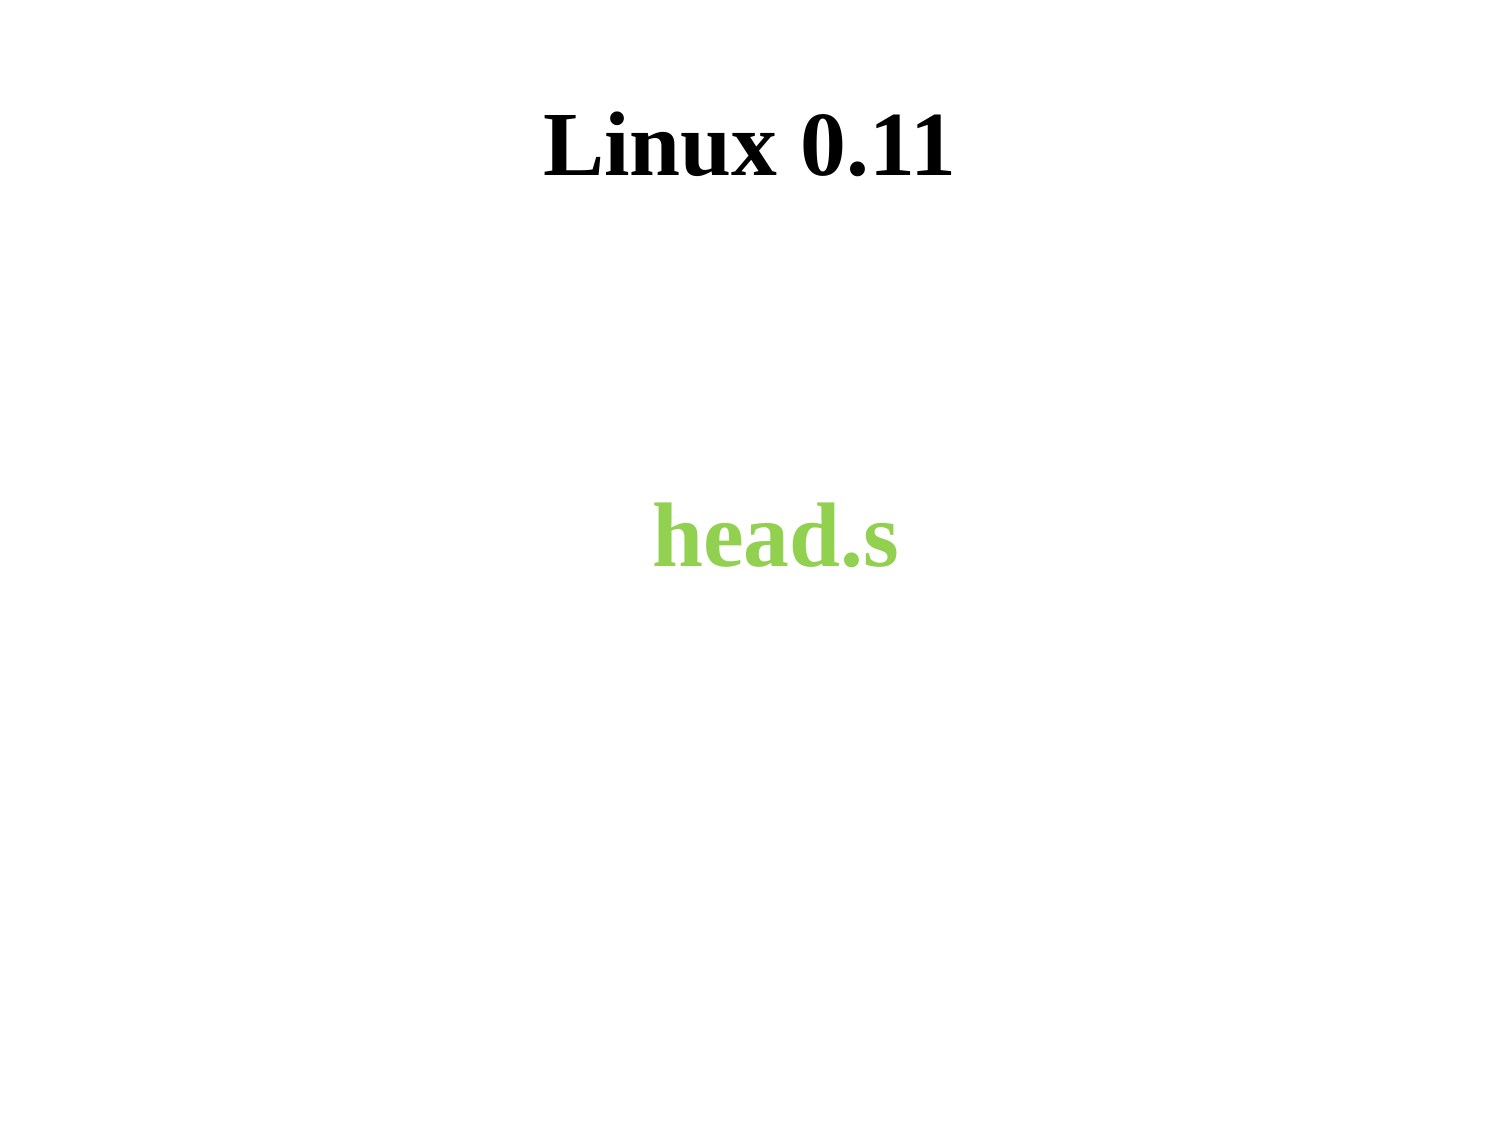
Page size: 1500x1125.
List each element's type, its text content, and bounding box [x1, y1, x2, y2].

title Linux 0.11 [75, 45, 1425, 233]
list head.s [247, 479, 1231, 612]
